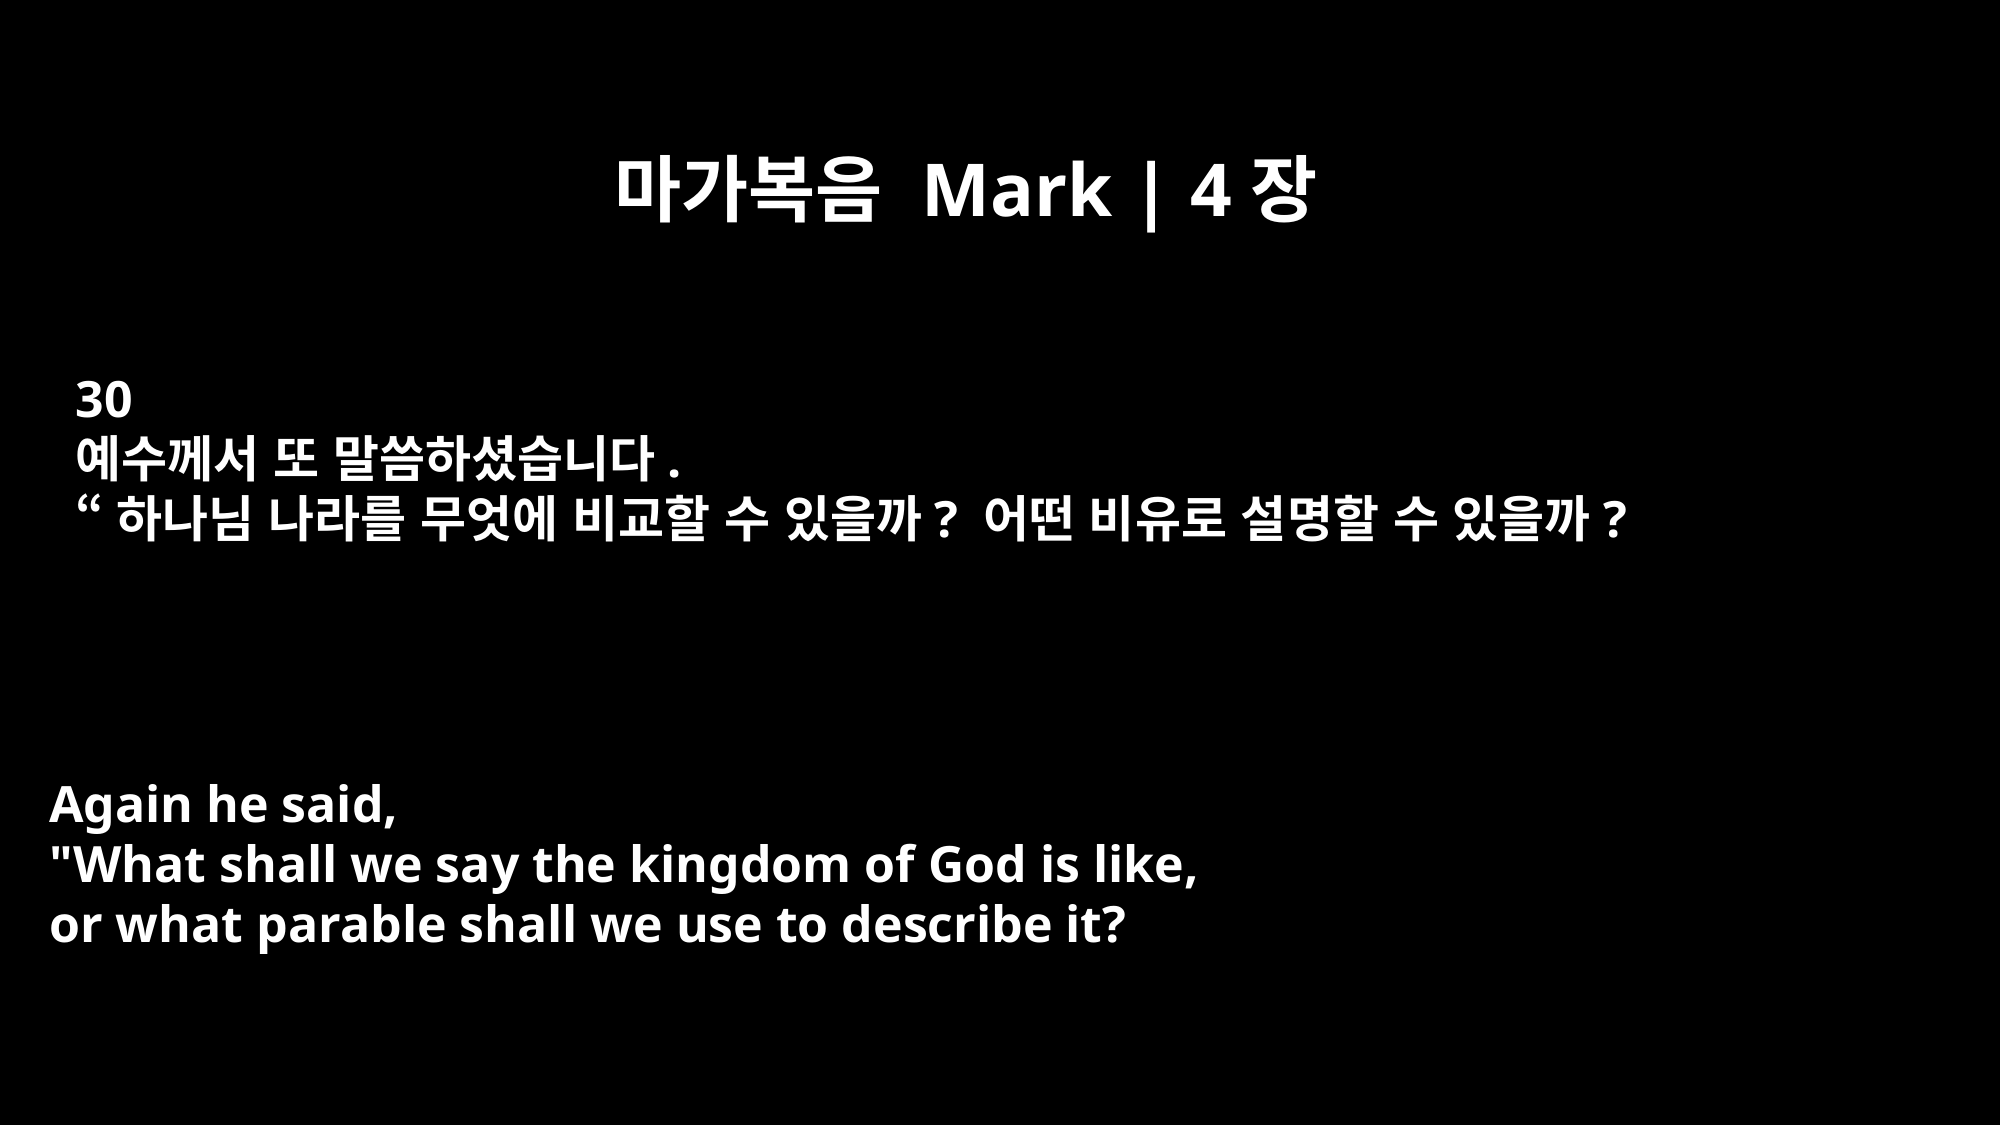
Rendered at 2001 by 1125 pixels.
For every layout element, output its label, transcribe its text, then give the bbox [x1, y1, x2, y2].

text_box 30 예수께서 또 말씀하셨습니다. “하나님 나라를 무엇에 비교할 수 있을까? 어떤 비유로 설명할 수 있을까? [60, 359, 1642, 555]
text_box 마가복음 Mark | 4장 [599, 136, 1333, 239]
text_box Again he said, "What shall we say the kingdom of God is like, or what parable shall we use to describe it? [34, 764, 1227, 960]
